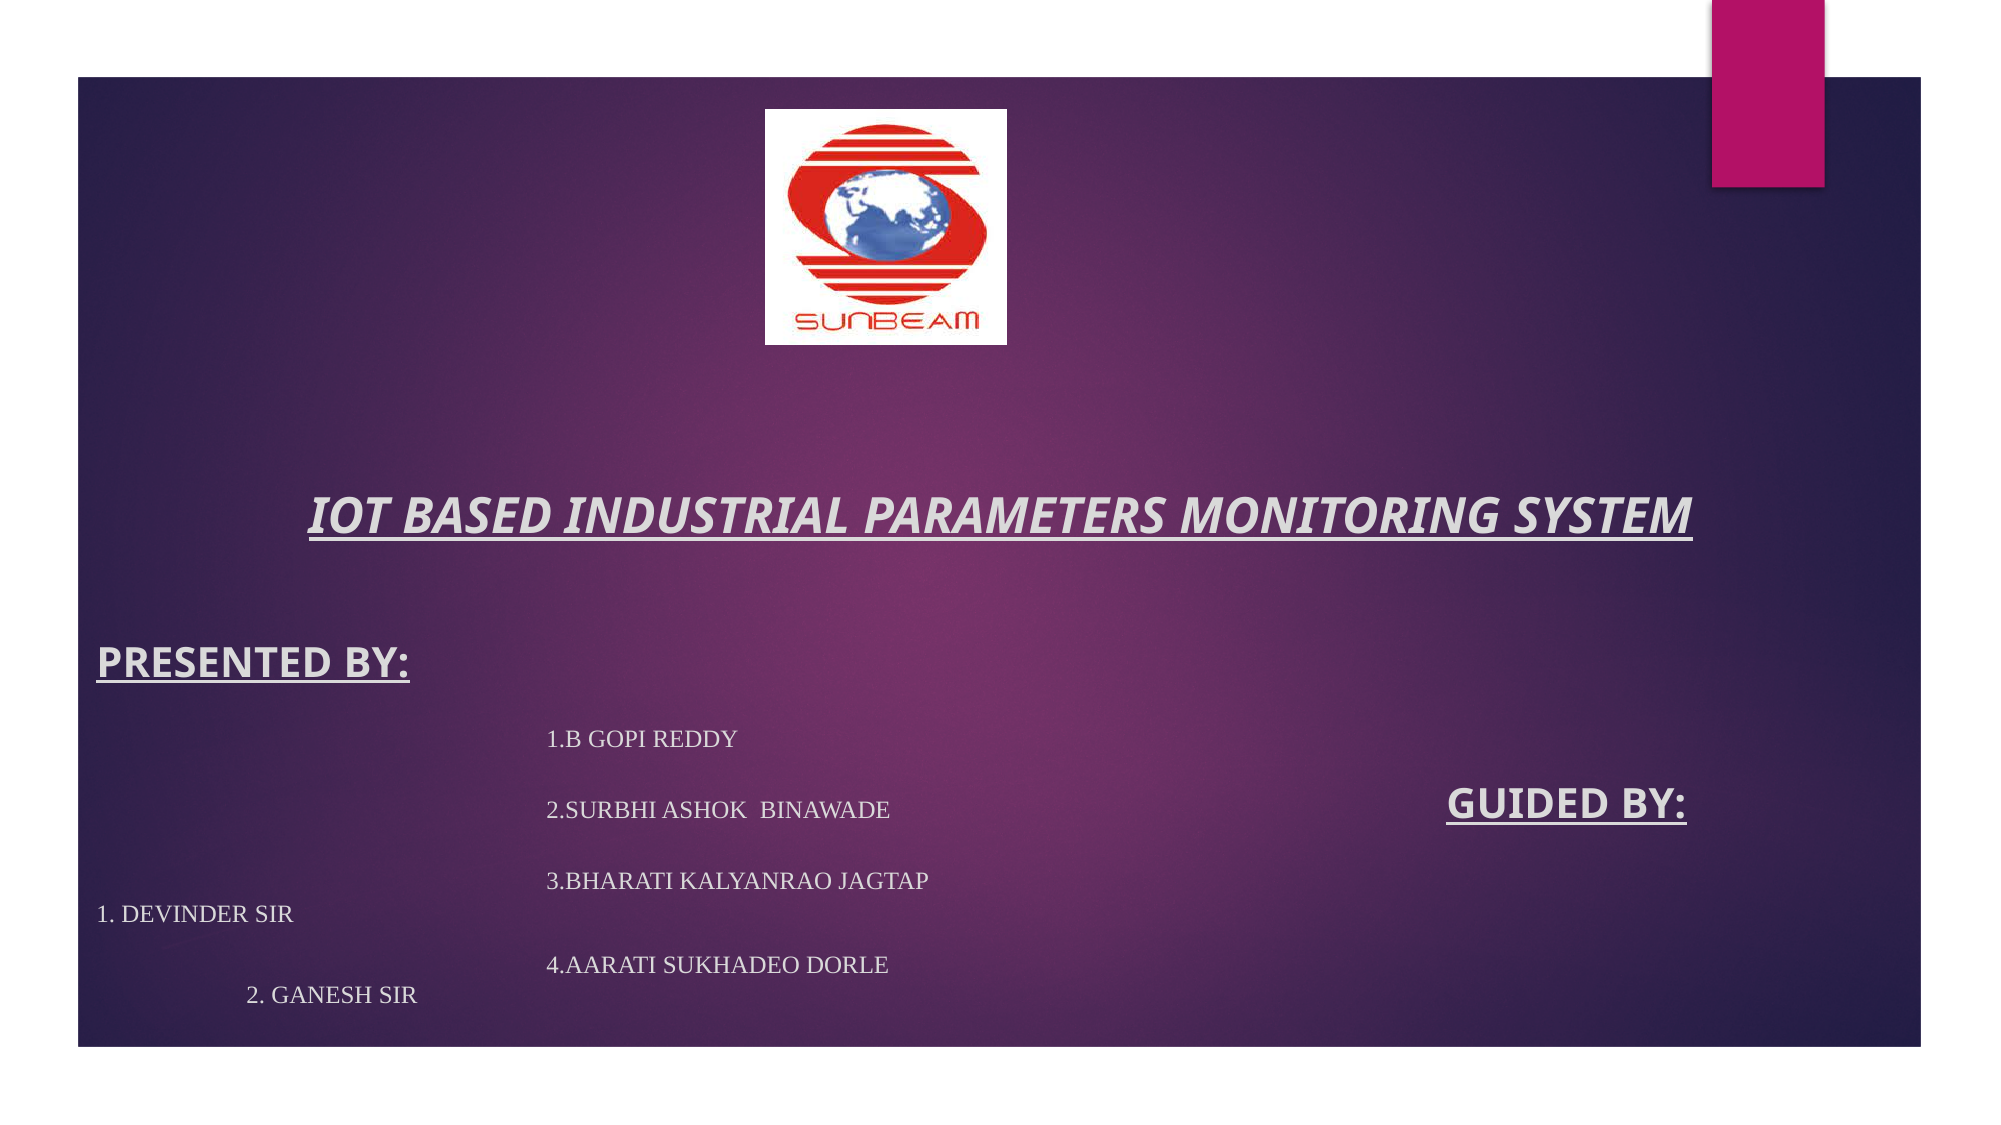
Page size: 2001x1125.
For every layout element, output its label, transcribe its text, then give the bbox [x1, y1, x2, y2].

subtitle iot based industrial parameters monitoring system Presented by: 1.B Gopi REDDY 2.SURBHI ASHOK binawade GUIDED BY: 3.BHARATI KALYANRAO JAGTAP 1. DEVINDER SIR 4.AARATI SUKHADEO dorle 2. GANESH SIR [81, 344, 1920, 1050]
picture [765, 108, 1007, 345]
